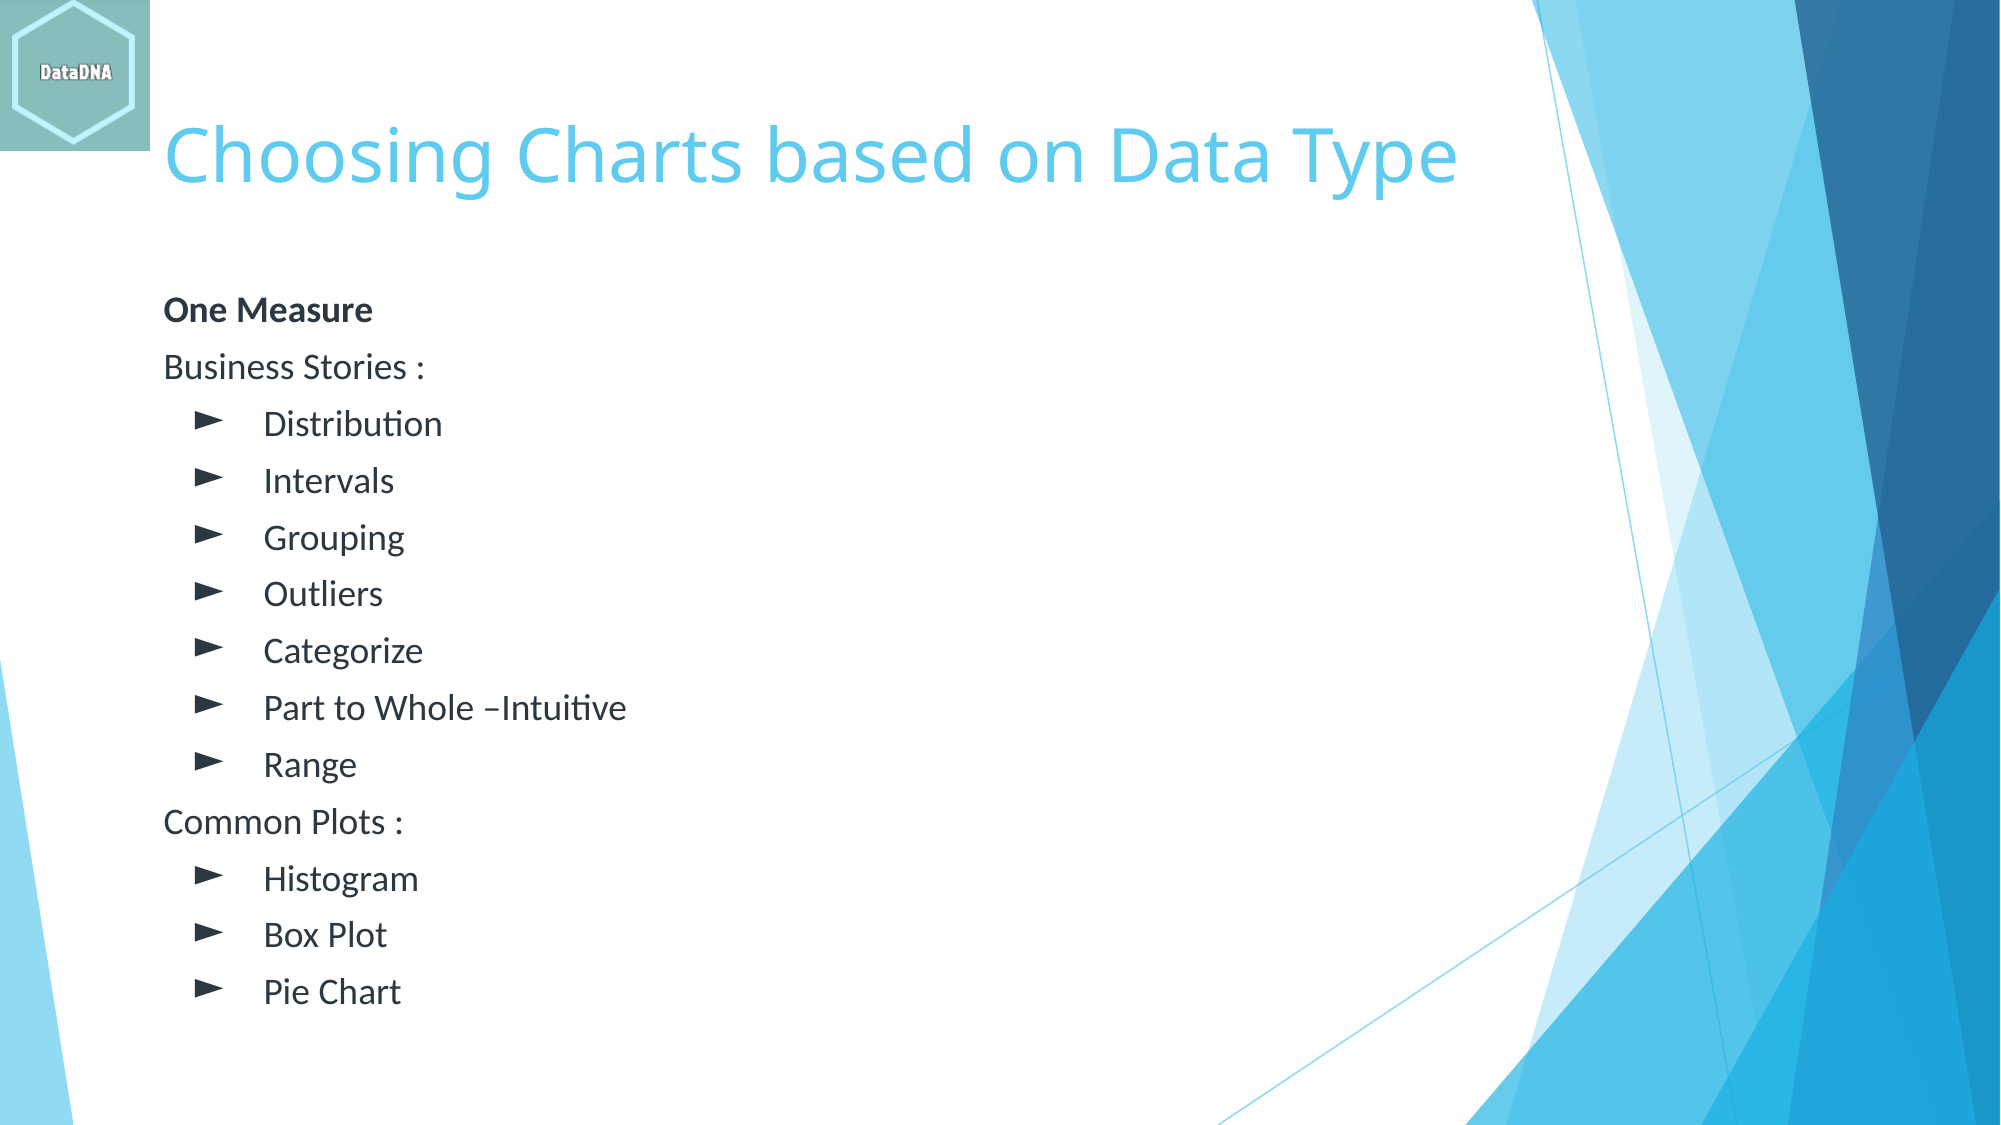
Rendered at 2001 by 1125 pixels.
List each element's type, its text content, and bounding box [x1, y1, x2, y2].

list One Measure Business Stories : Distribution Intervals Grouping Outliers Categorize Part to Whole –Intuitive Range Common Plots : Histogram Box Plot Pie Chart [148, 286, 1559, 924]
title Choosing Charts based on Data Type [148, 99, 1559, 286]
picture [0, 0, 150, 151]
